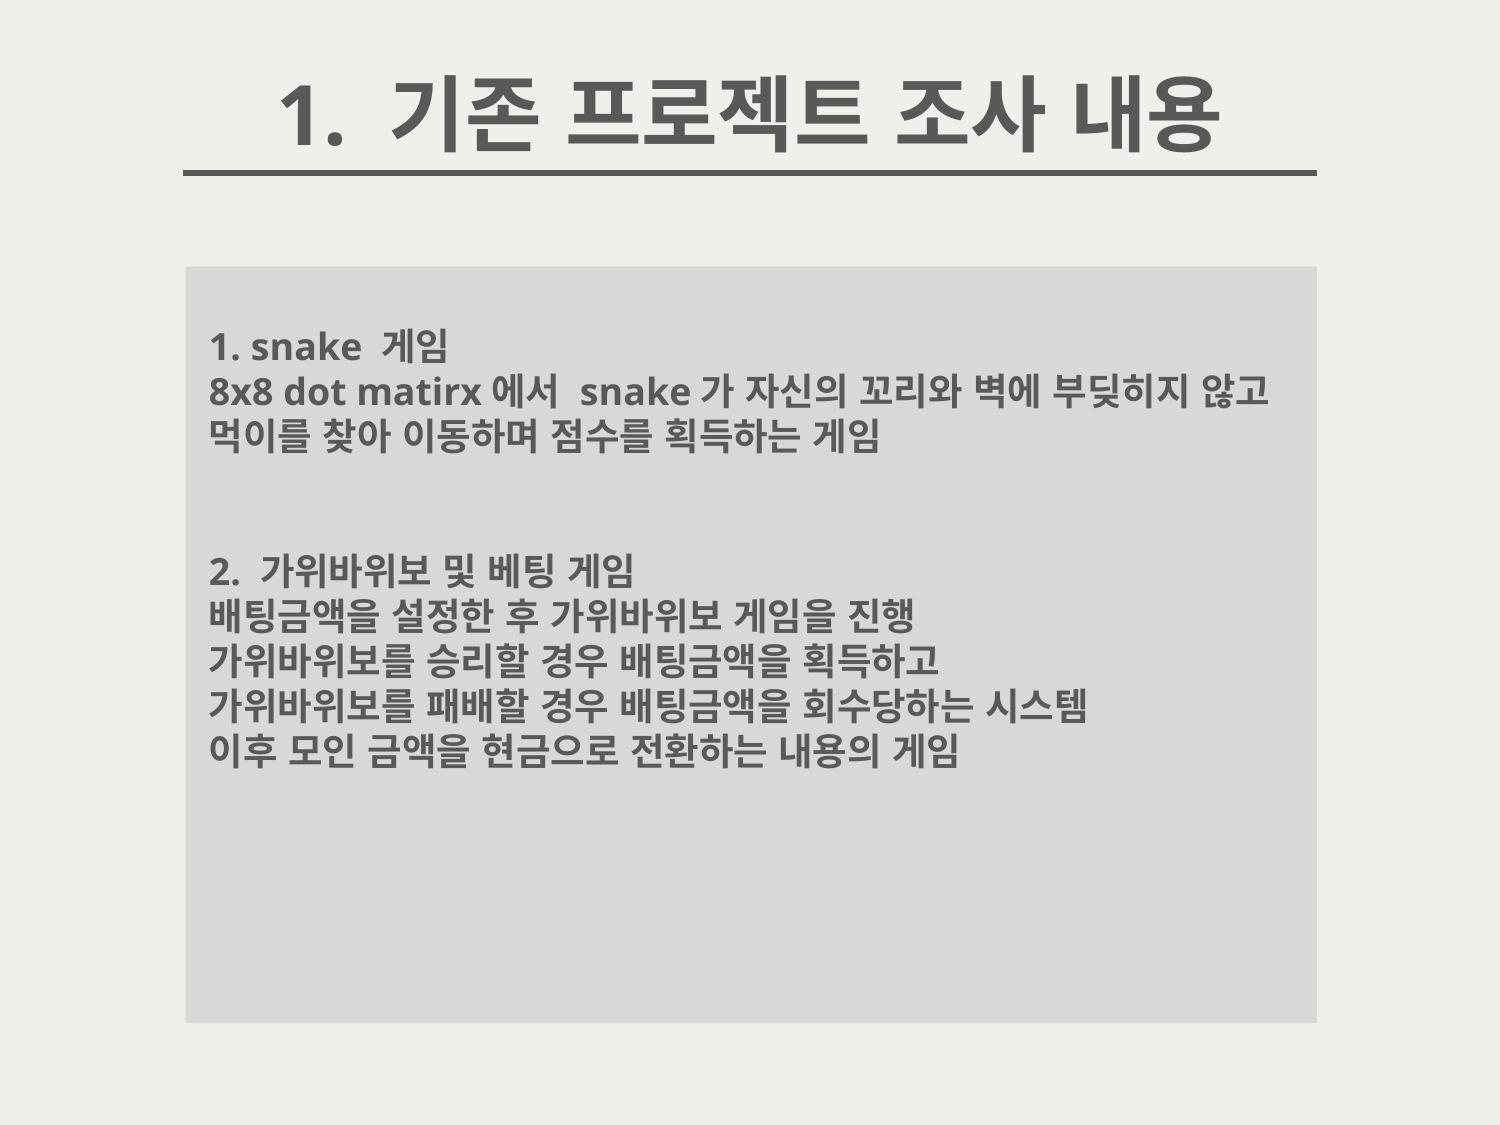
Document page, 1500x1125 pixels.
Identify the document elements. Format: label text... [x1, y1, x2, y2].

text_box 1. 기존 프로젝트 조사 내용 [177, 54, 1323, 170]
text_box 1. snake 게임 8x8 dot matirx에서 snake가 자신의 꼬리와 벽에 부딪히지 않고 먹이를 찾아 이동하며 점수를 획득하는 게임 2. 가위바위보 및 베팅 게임 배팅금액을 설정한 후 가위바위보 게임을 진행 가위바위보를 승리할 경우 배팅금액을 획득하고 가위바위보를 패배할 경우 배팅금액을 회수당하는 시스템 이후 모인 금액을 현금으로 전환하는 내용의 게임 [183, 264, 1319, 1025]
